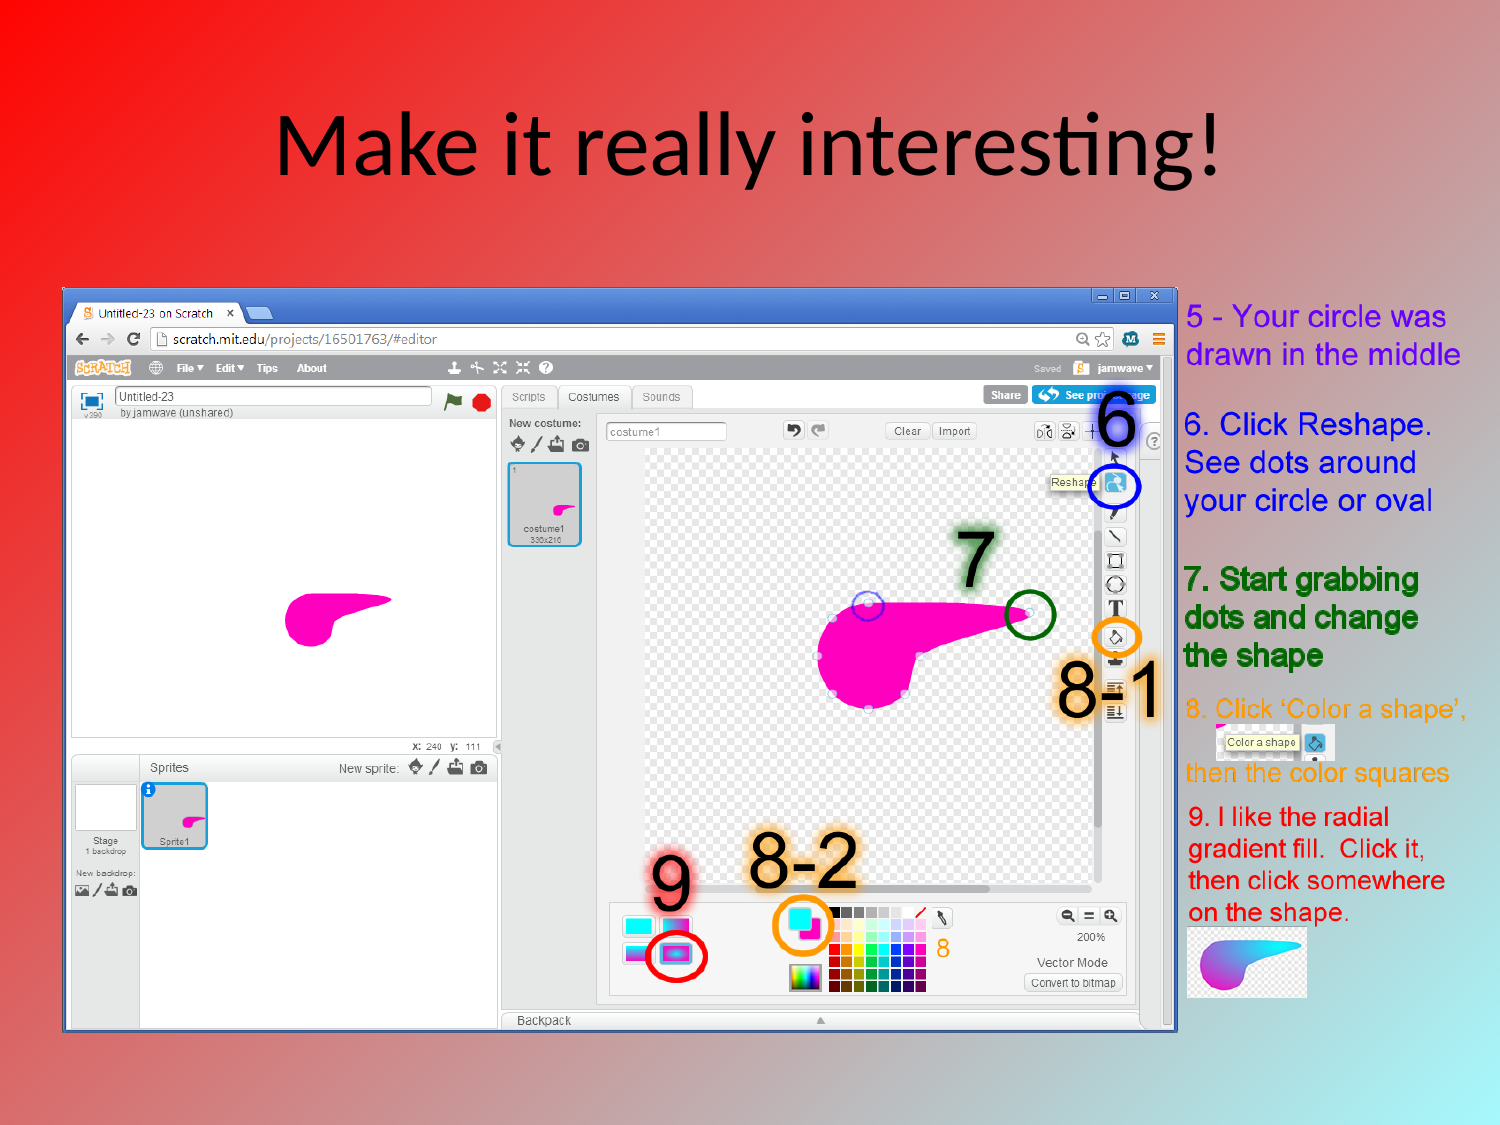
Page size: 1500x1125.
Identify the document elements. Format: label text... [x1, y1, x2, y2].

picture [62, 287, 1476, 1033]
title Make it really interesting! [75, 45, 1425, 233]
